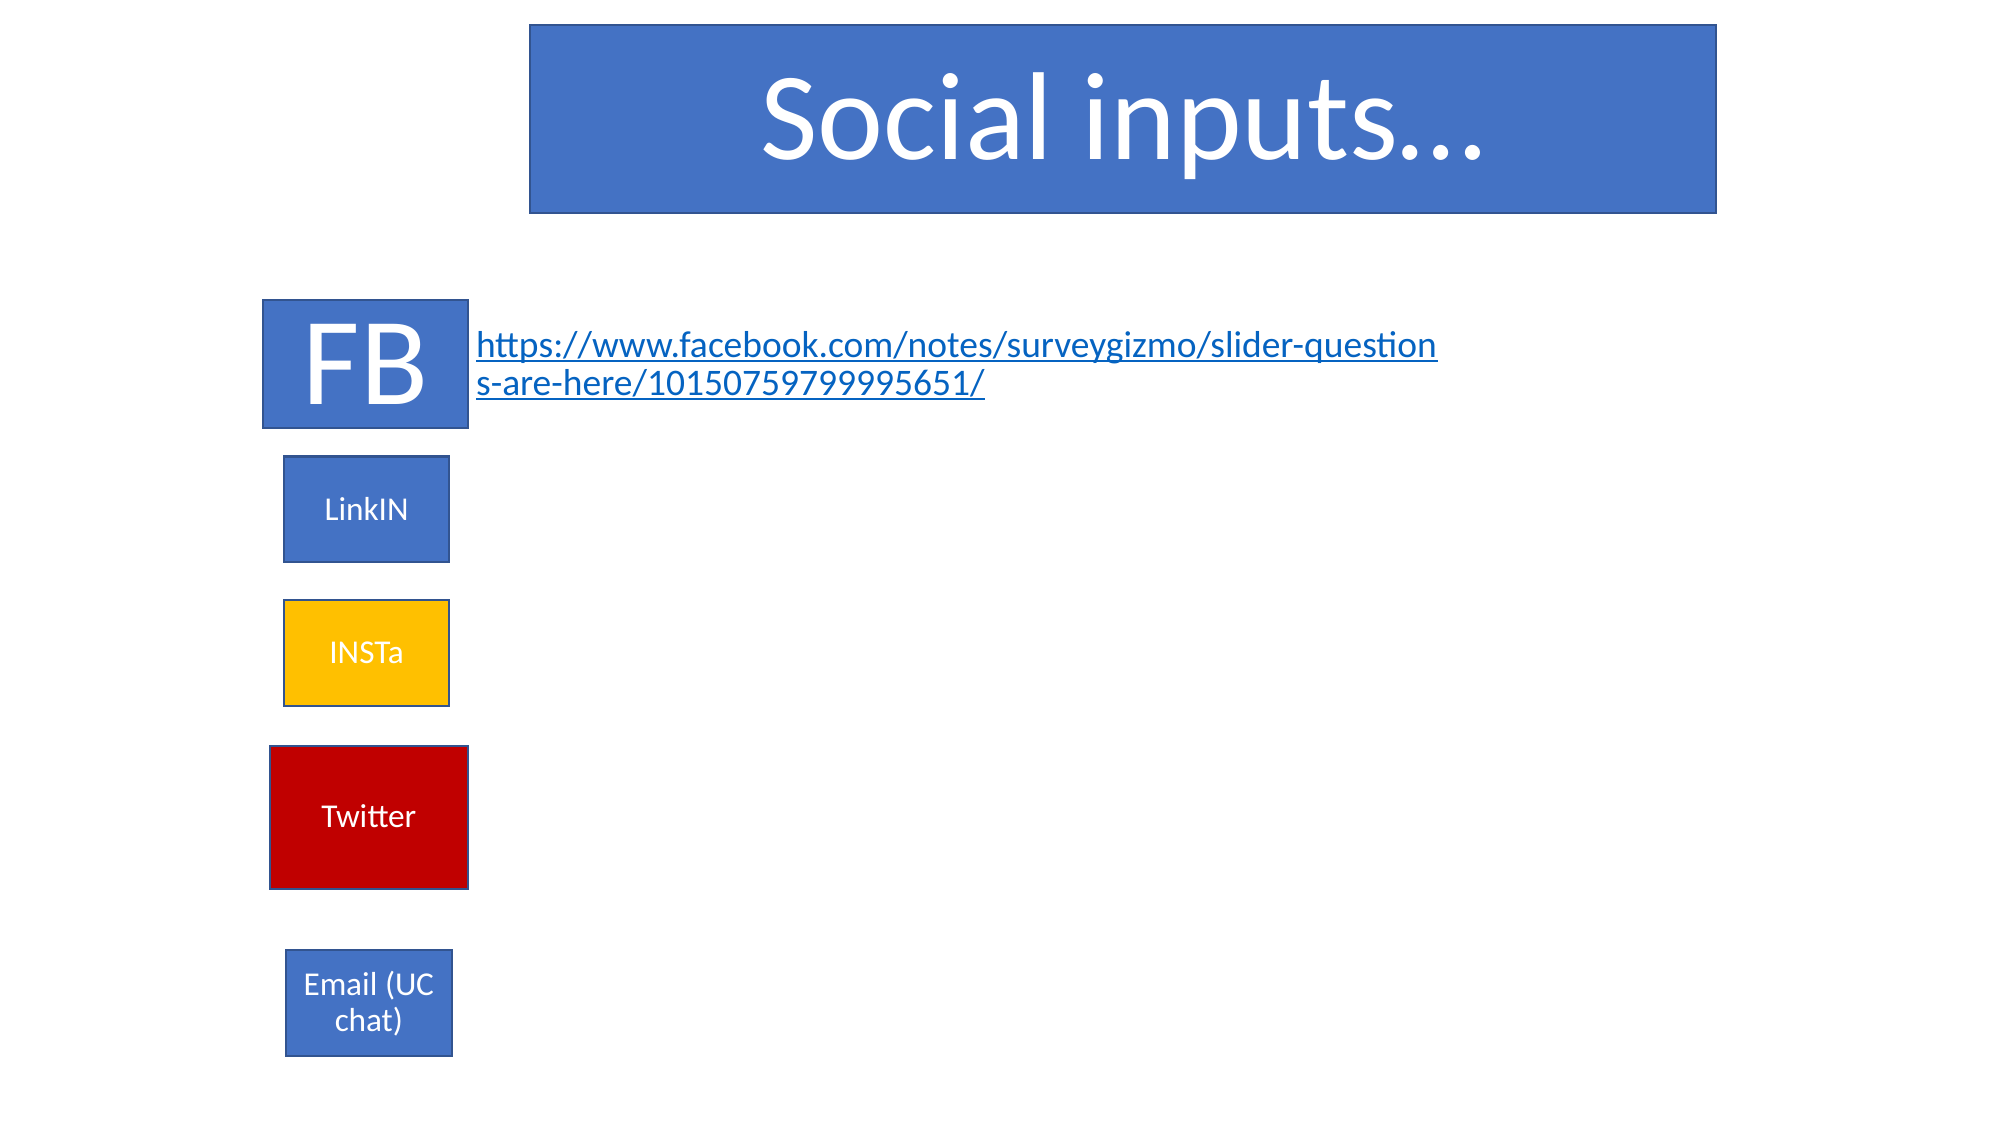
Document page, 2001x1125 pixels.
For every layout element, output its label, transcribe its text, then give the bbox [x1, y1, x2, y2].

text_box Email (UC chat) [285, 949, 453, 1057]
text_box https://www.facebook.com/notes/surveygizmo/slider-questions-are-here/10150759799995651/ [469, 312, 1462, 373]
text_box INSTa [283, 599, 450, 707]
text_box Social inputs… [529, 24, 1717, 214]
text_box Twitter [269, 745, 469, 890]
text_box LinkIN [283, 455, 450, 563]
text_box FB [262, 299, 469, 429]
